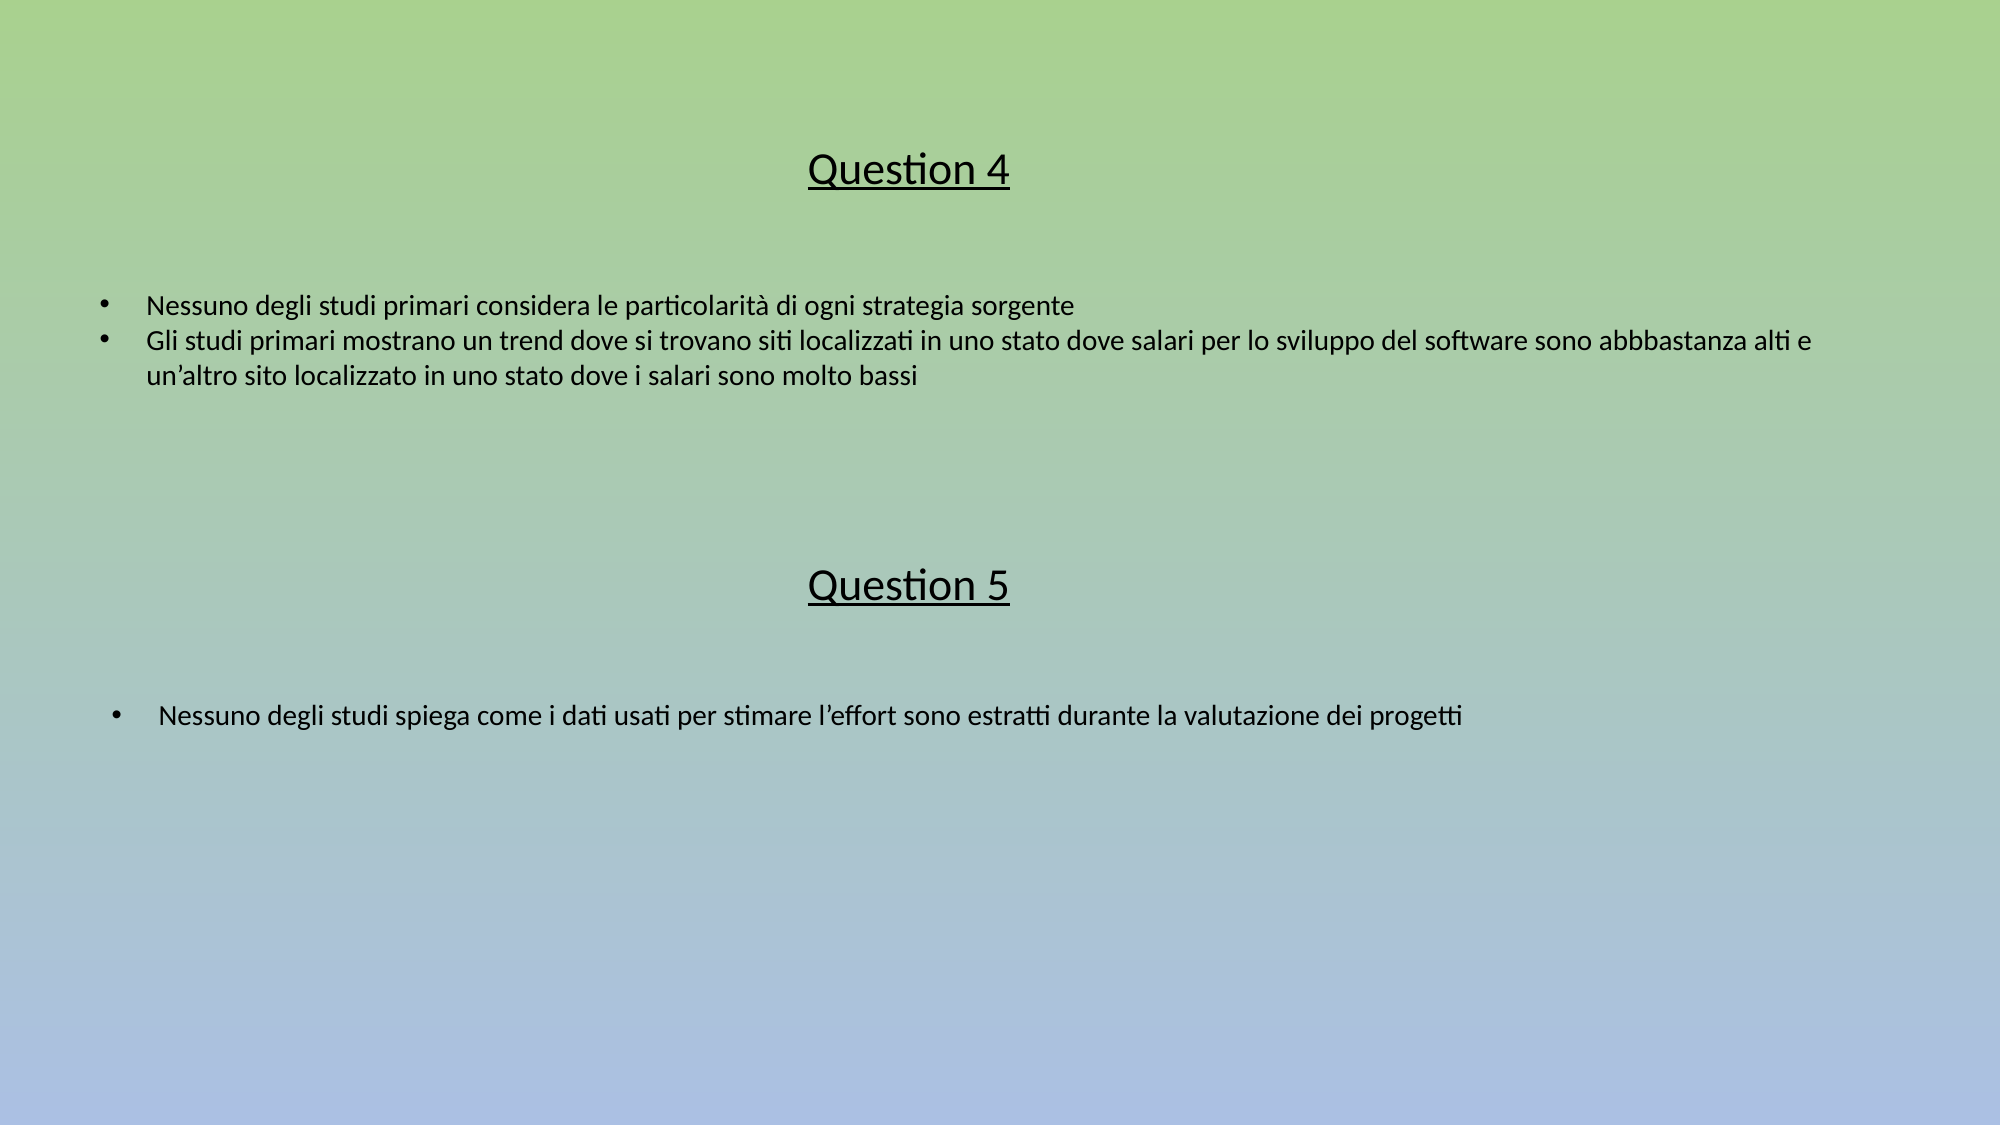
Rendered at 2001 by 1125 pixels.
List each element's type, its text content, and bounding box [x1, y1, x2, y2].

text_box Question 5 [375, 547, 1443, 672]
text_box Nessuno degli studi primari considera le particolarità di ogni strategia sorgente Gli studi primari mostrano un trend dove si trovano siti localizzati in uno stato dove salari per lo sviluppo del software sono abbbastanza alti e un’altro sito localizzato in uno stato dove i salari sono molto bassi [84, 279, 1840, 434]
text_box Nessuno degli studi spiega come i dati usati per stimare l’effort sono estratti durante la valutazione dei progetti [96, 689, 1852, 739]
text_box Question 4 [375, 131, 1443, 201]
